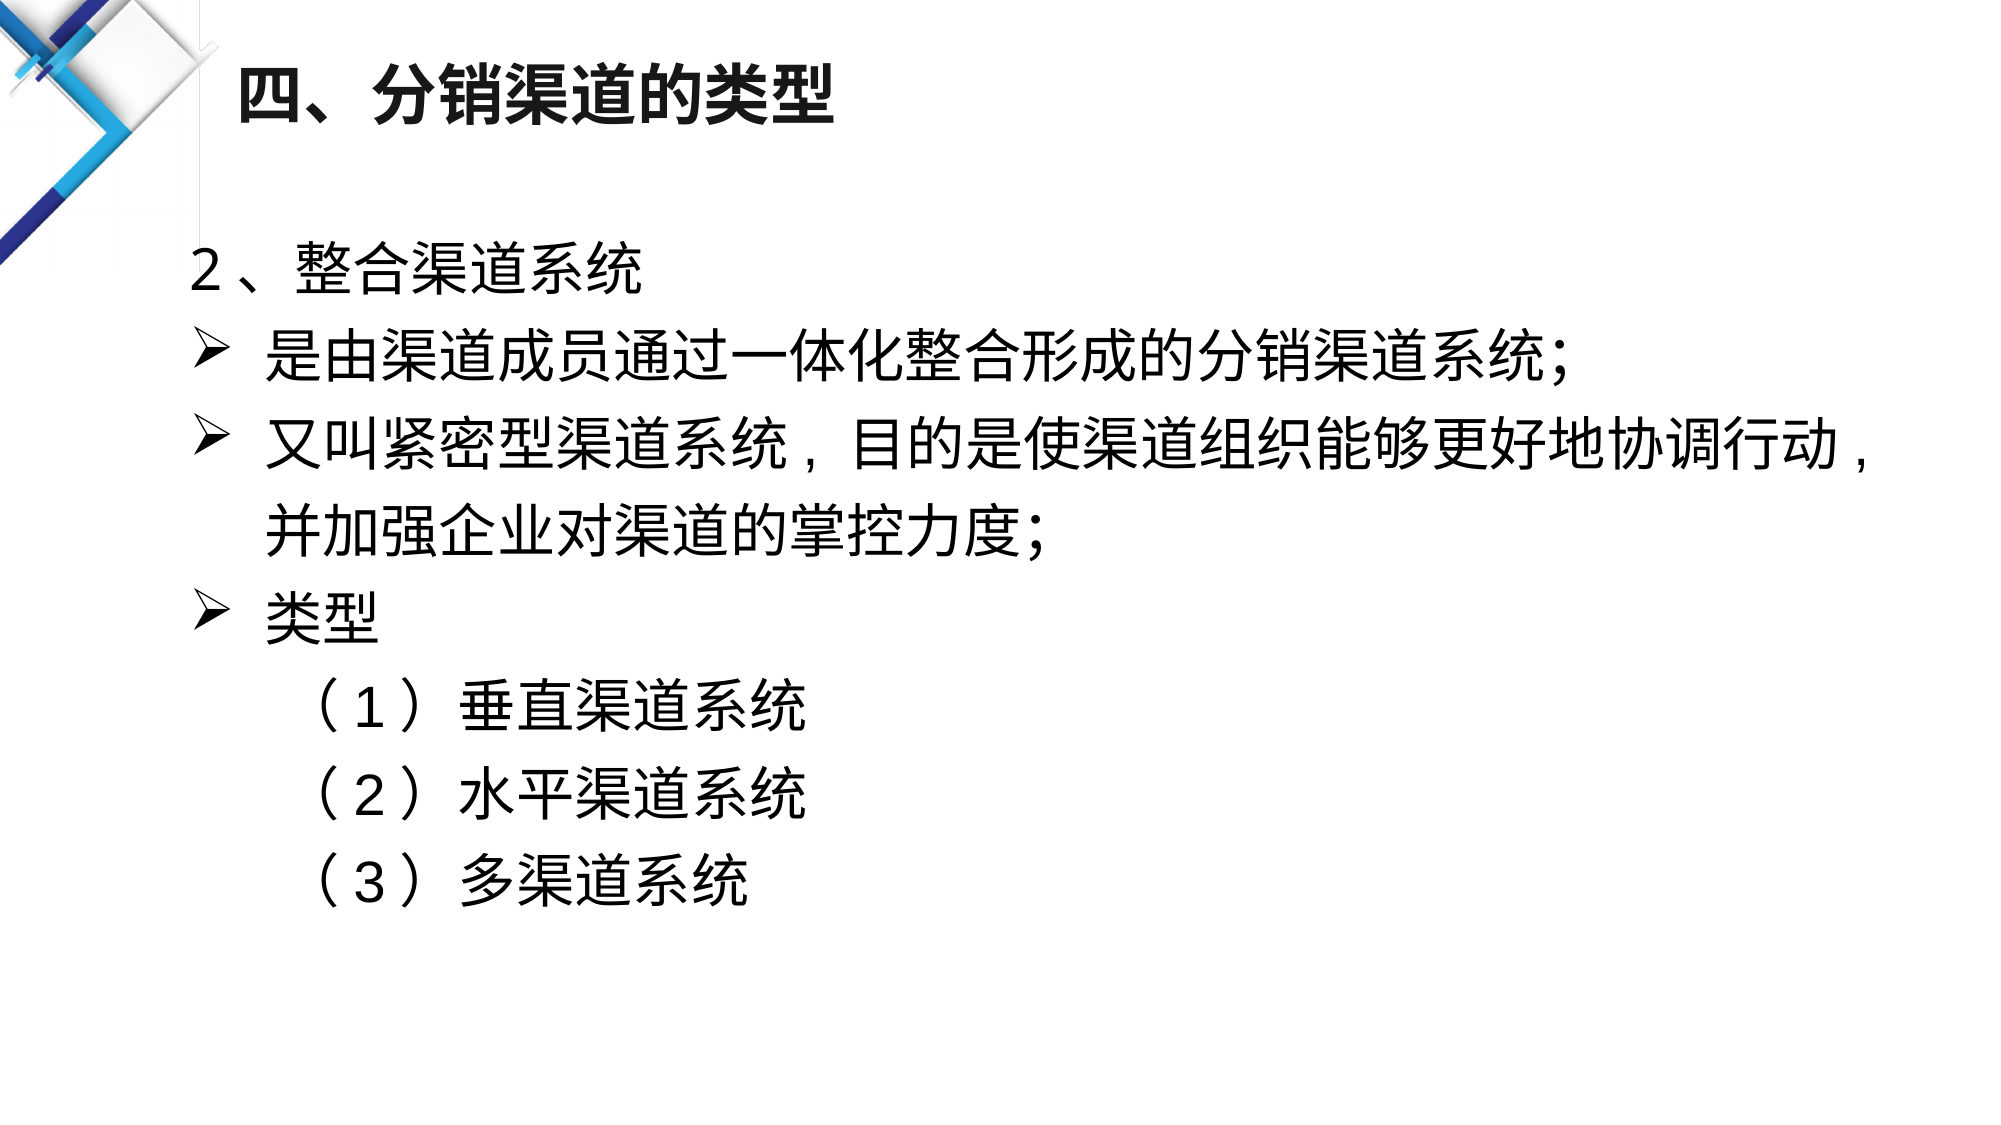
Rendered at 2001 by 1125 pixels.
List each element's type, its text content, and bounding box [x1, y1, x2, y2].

text_box 2、整合渠道系统 是由渠道成员通过一体化整合形成的分销渠道系统； 又叫紧密型渠道系统, 目的是使渠道组织能够更好地协调行动,并加强企业对渠道的掌控力度； 类型 （1）垂直渠道系统 （2）水平渠道系统 （3）多渠道系统 [174, 207, 1914, 992]
text_box 四、分销渠道的类型 [222, 45, 853, 141]
picture [0, 0, 220, 272]
